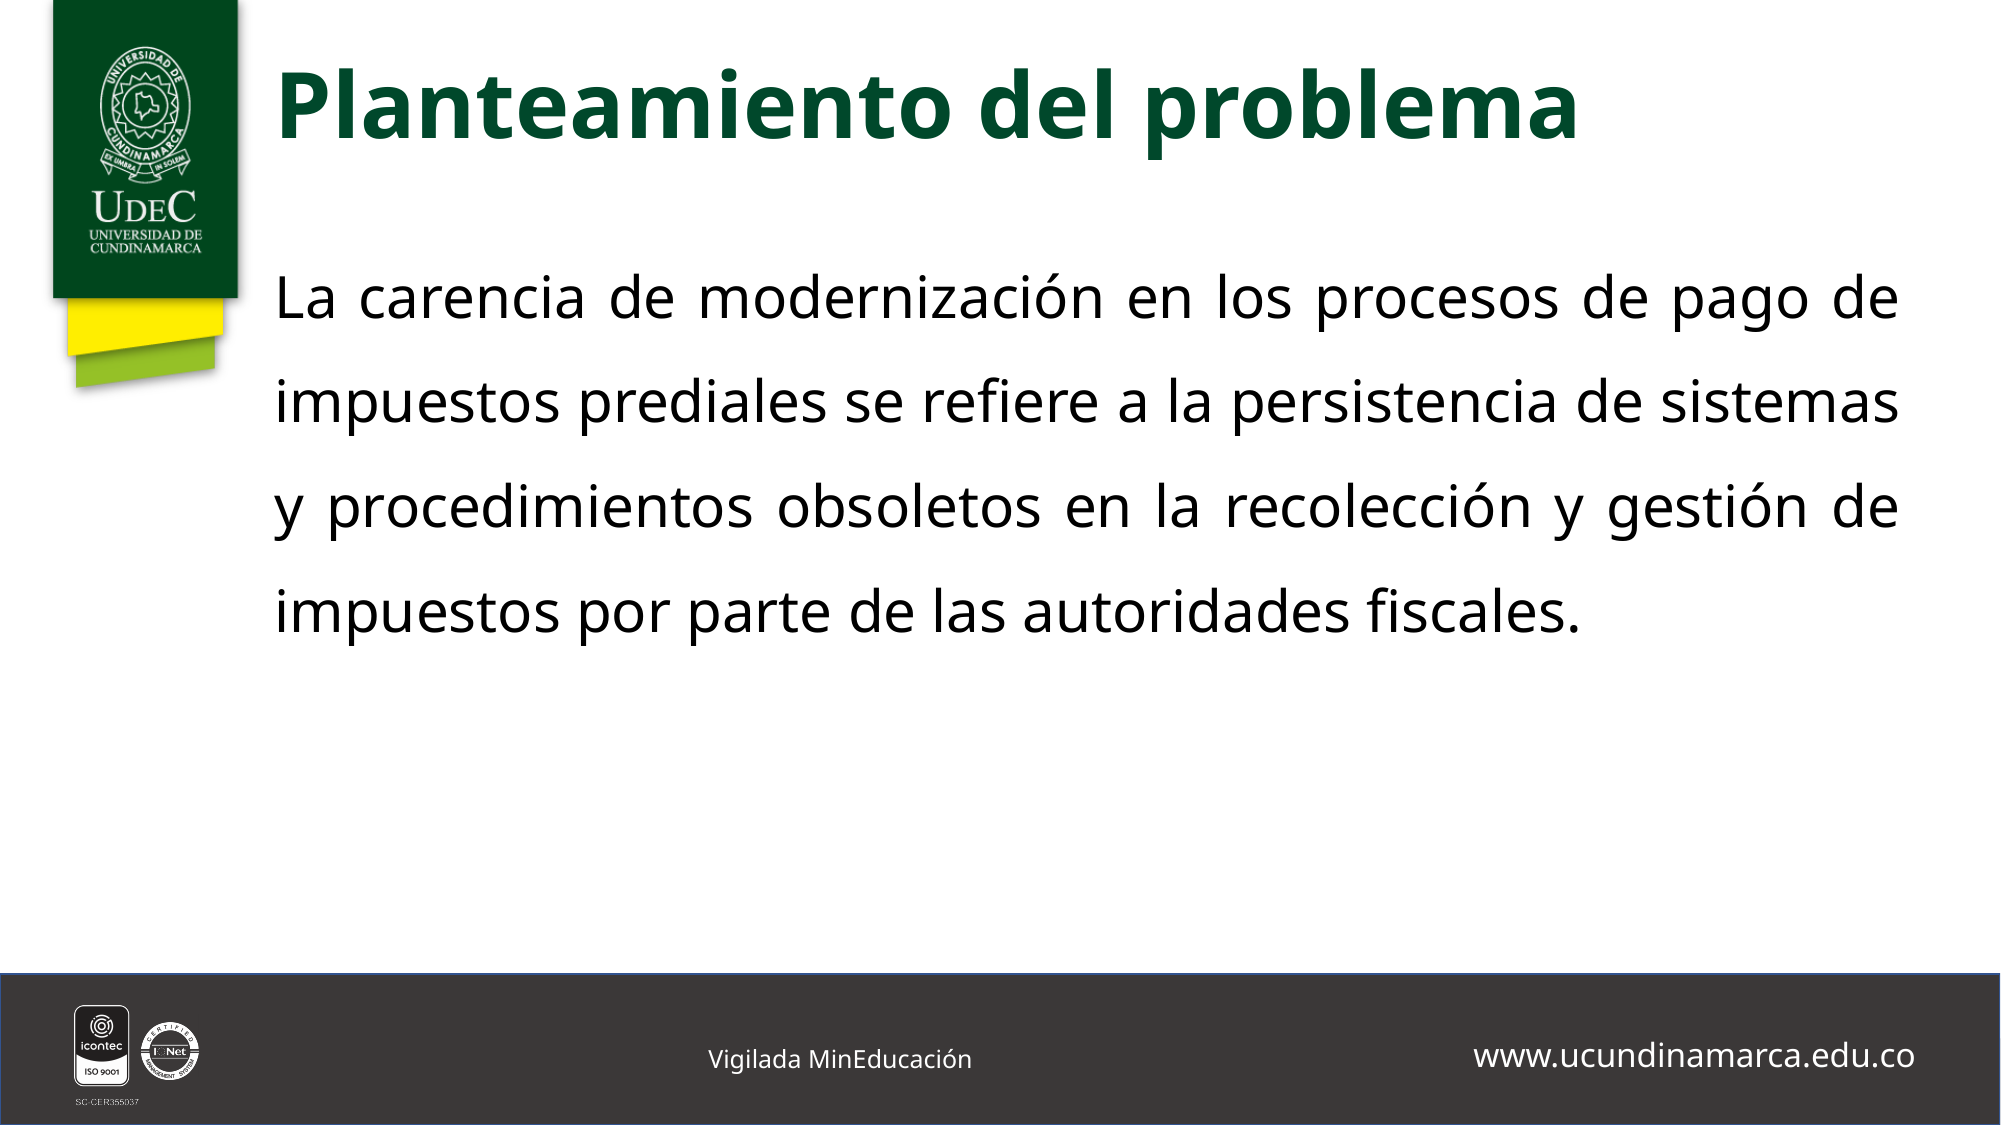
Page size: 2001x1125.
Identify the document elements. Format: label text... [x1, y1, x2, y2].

title Planteamiento del problema [259, 0, 1741, 217]
picture [0, 0, 2001, 973]
picture [74, 1005, 199, 1108]
list La carencia de modernización en los procesos de pago de impuestos prediales se refiere a la persistencia de sistemas y procedimientos obsoletos en la recolección y gestión de impuestos por parte de las autoridades fiscales. [259, 217, 1916, 853]
